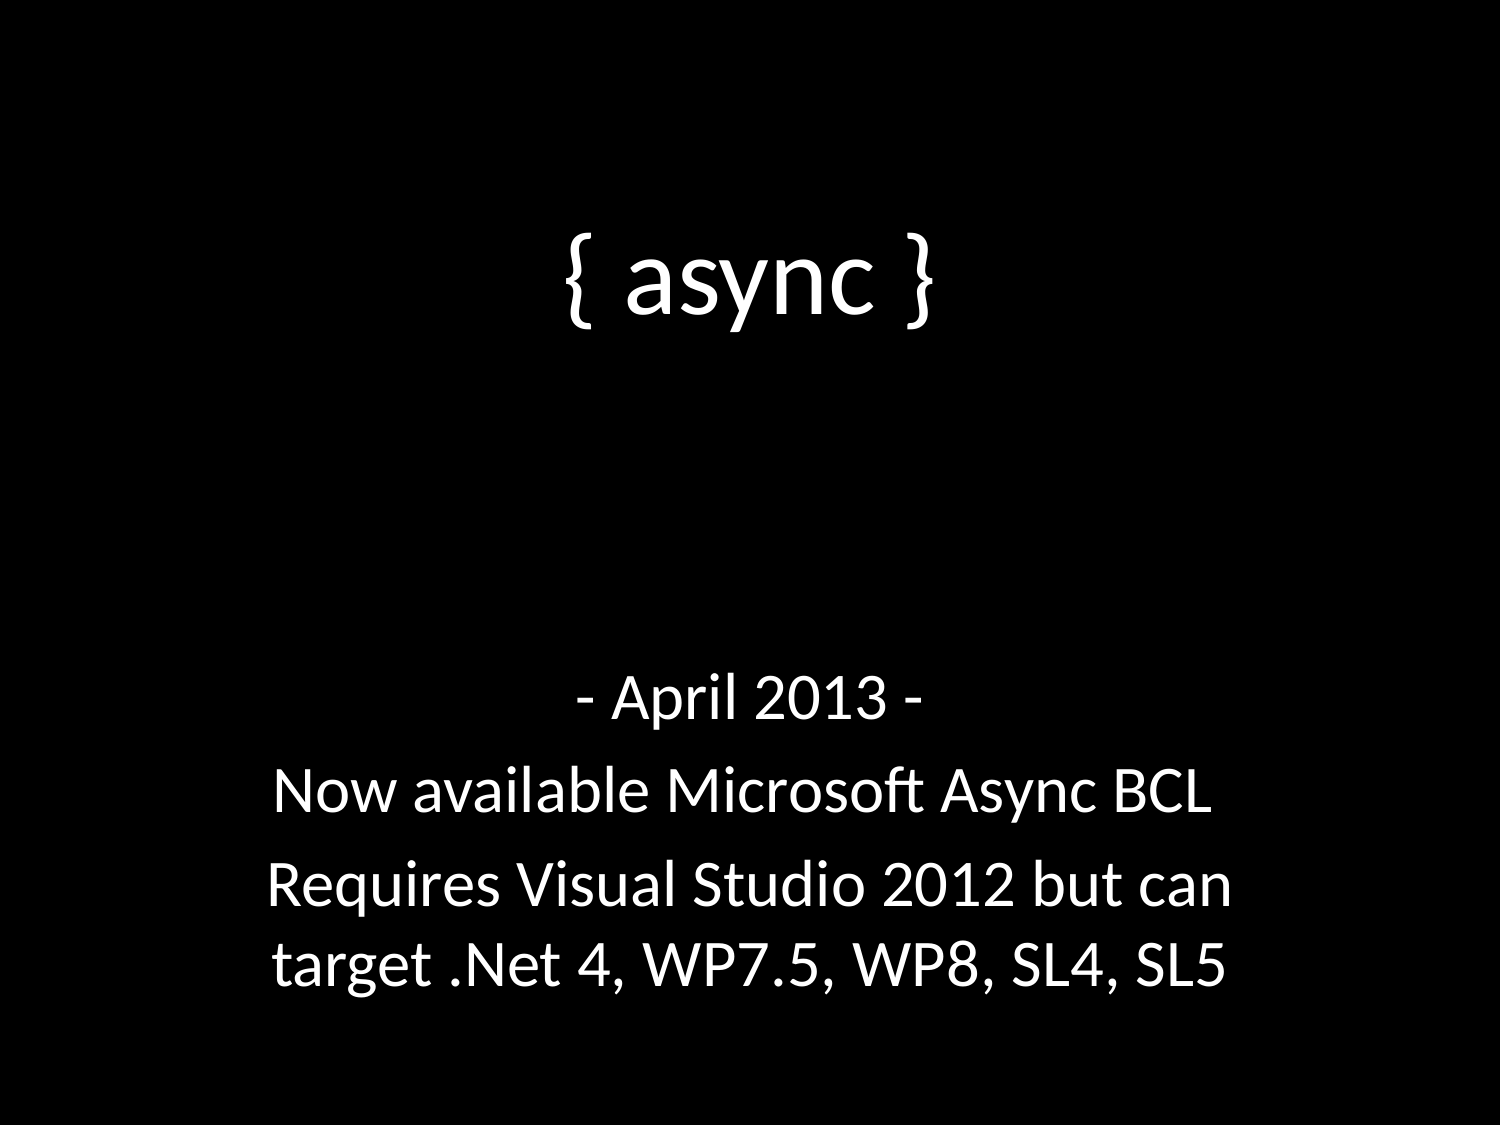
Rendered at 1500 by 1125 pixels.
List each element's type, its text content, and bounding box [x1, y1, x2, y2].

subtitle - April 2013 - Now available Microsoft Async BCL Requires Visual Studio 2012 but can target .Net 4, WP7.5, WP8, SL4, SL5 [225, 645, 1275, 1024]
title { async } [112, 149, 1388, 391]
